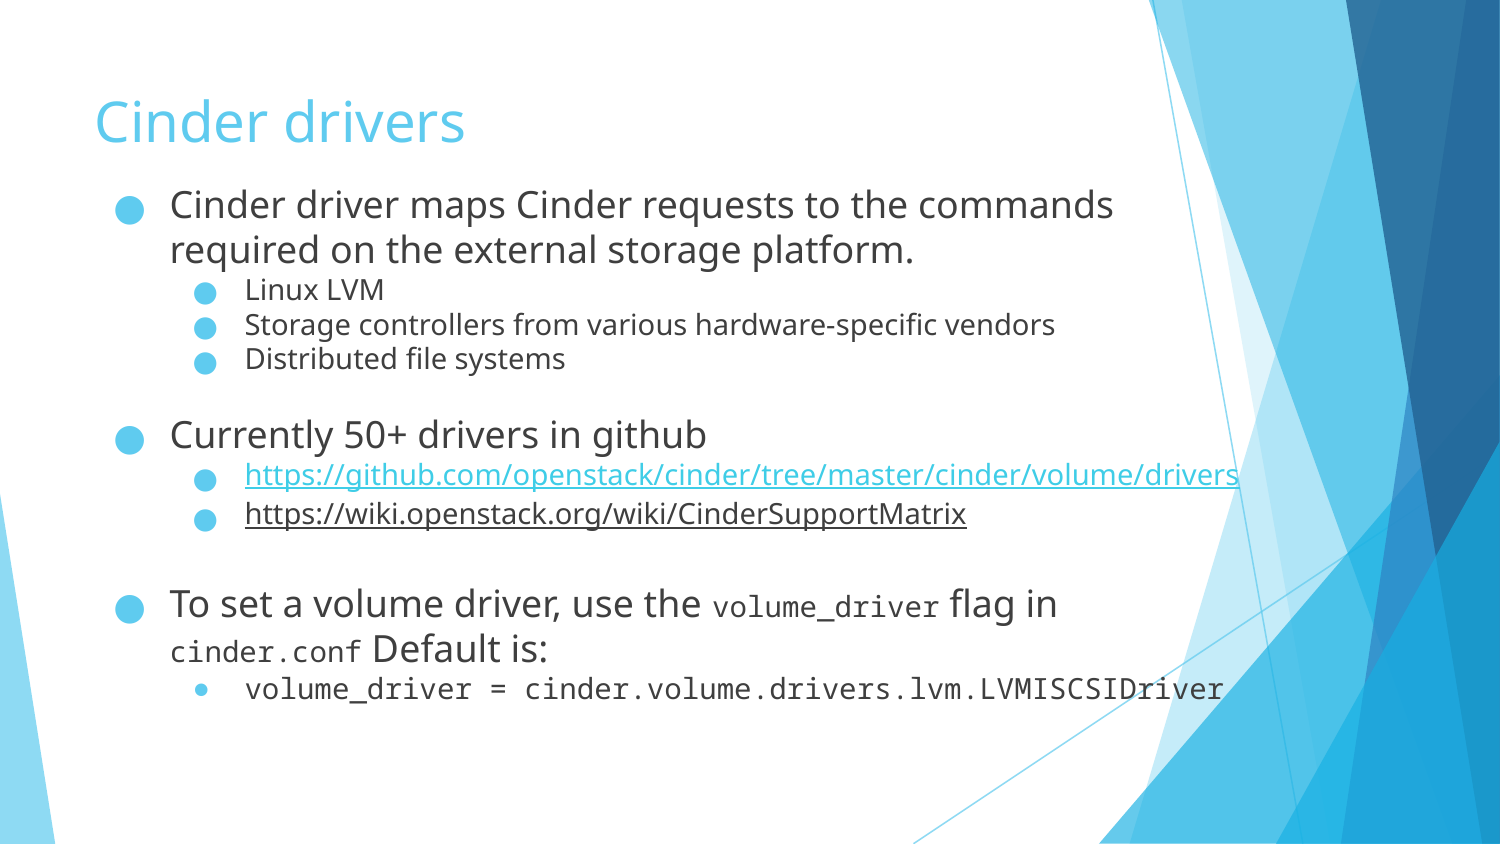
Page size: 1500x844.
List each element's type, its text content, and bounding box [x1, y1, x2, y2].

title Cinder drivers [83, 75, 1141, 160]
list Cinder driver maps Cinder requests to the commands required on the external storage platform. Linux LVM Storage controllers from various hardware-specific vendors Distributed file systems Currently 50+ drivers in github https://github.com/openstack/cinder/tree/master/cinder/volume/drivers https://wiki.openstack.org/wiki/CinderSupportMatrix To set a volume driver, use the volume_driver flag in cinder.conf Default is: volume_driver = cinder.volume.drivers.lvm.LVMISCSIDriver [83, 169, 1265, 744]
